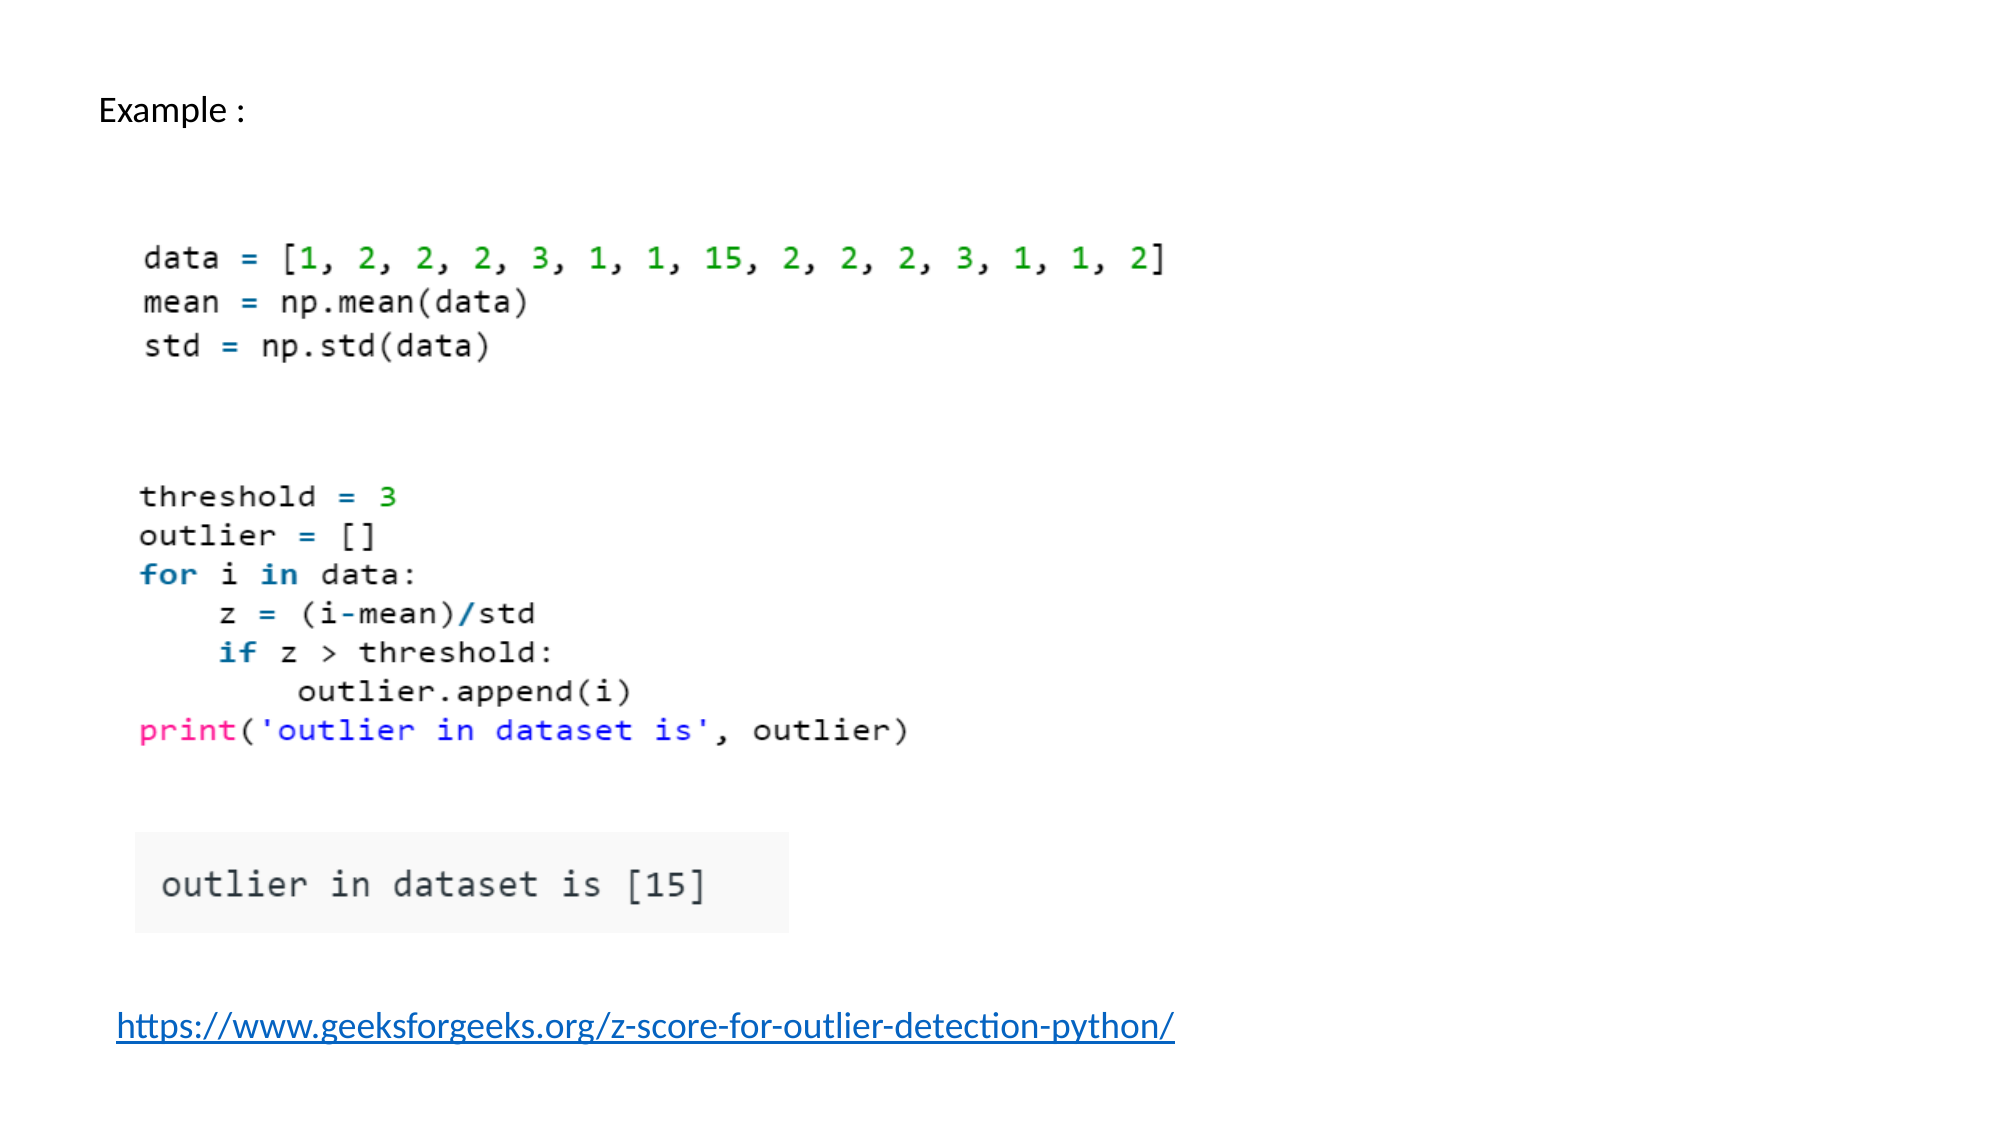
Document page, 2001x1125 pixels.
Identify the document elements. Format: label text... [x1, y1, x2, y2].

text_box https://www.geeksforgeeks.org/z-score-for-outlier-detection-python/ [101, 993, 1477, 1099]
picture [135, 832, 789, 933]
picture [135, 462, 1167, 782]
picture [135, 192, 1259, 374]
text_box Example : [83, 78, 261, 138]
